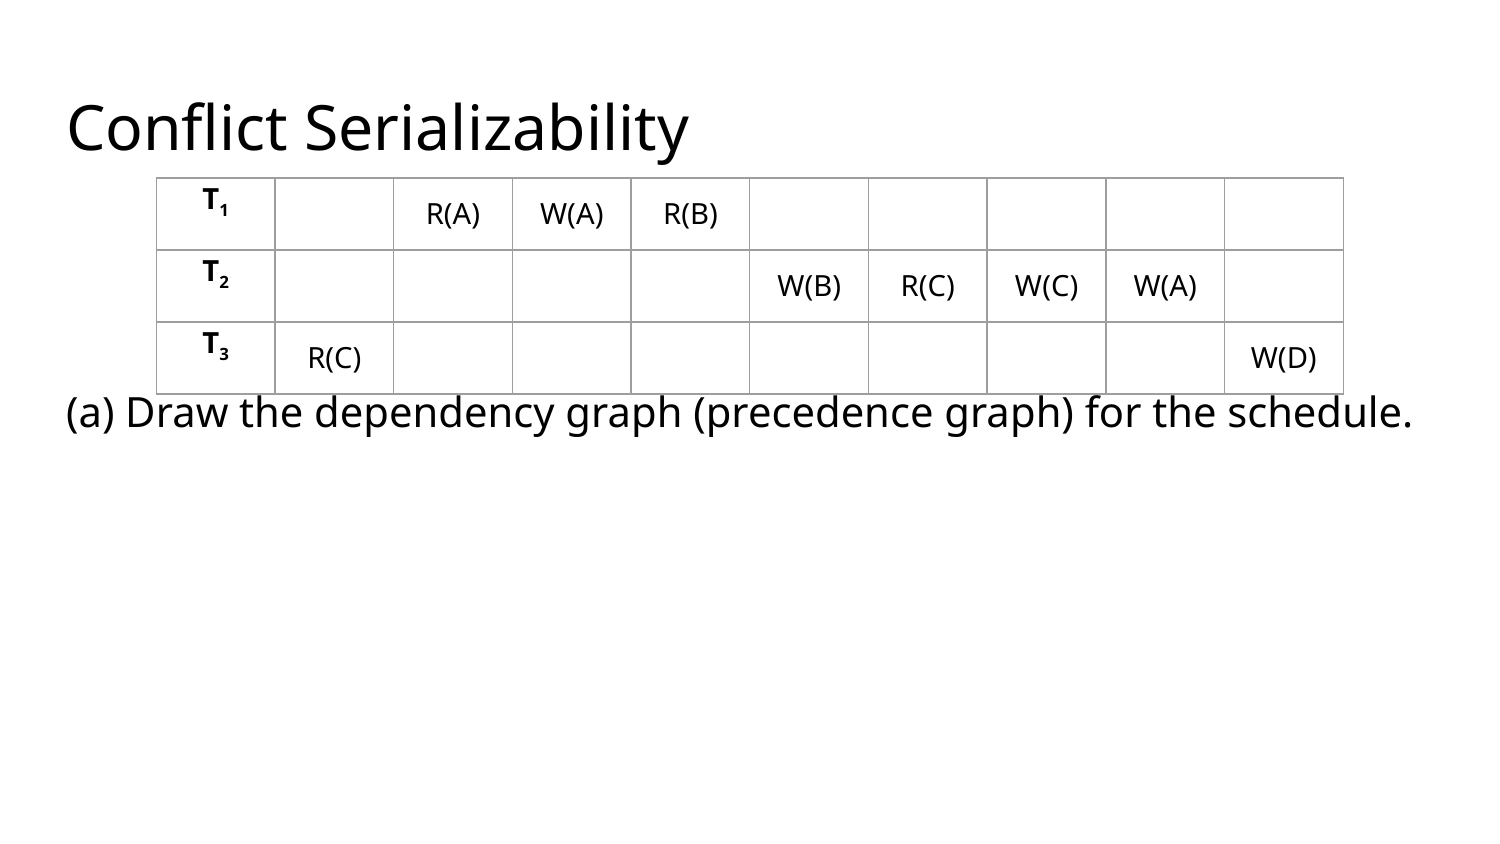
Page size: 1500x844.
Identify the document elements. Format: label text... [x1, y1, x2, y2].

table_header T1 [157, 179, 274, 249]
table_header [1225, 179, 1343, 249]
table_cell [632, 251, 749, 321]
table_cell [513, 323, 630, 393]
table_header [750, 179, 868, 249]
table_cell [513, 251, 630, 321]
table_cell W(D) [1225, 323, 1343, 393]
table_cell [1107, 323, 1224, 393]
table_cell [1225, 251, 1343, 321]
title Conflict Serializability [51, 72, 1449, 167]
table_header W(A) [513, 179, 630, 249]
table_header R(B) [632, 179, 749, 249]
table_cell [632, 323, 749, 393]
table_cell [276, 251, 393, 321]
table_cell W(A) [1107, 251, 1224, 321]
table_header R(A) [394, 179, 512, 249]
table_cell [988, 323, 1105, 393]
table_cell T3 [157, 323, 274, 393]
table_cell [394, 251, 512, 321]
table_cell [869, 323, 986, 393]
table_cell W(C) [988, 251, 1105, 321]
table_cell R(C) [276, 323, 393, 393]
table_cell [394, 323, 512, 393]
table_cell R(C) [869, 251, 986, 321]
list (a) Draw the dependency graph (precedence graph) for the schedule. [51, 189, 1449, 740]
table_cell [750, 323, 868, 393]
table_header [869, 179, 986, 249]
table_header [276, 179, 393, 249]
table_cell W(B) [750, 251, 868, 321]
table_header [1107, 179, 1224, 249]
table_header [988, 179, 1105, 249]
table_cell T2 [157, 251, 274, 321]
